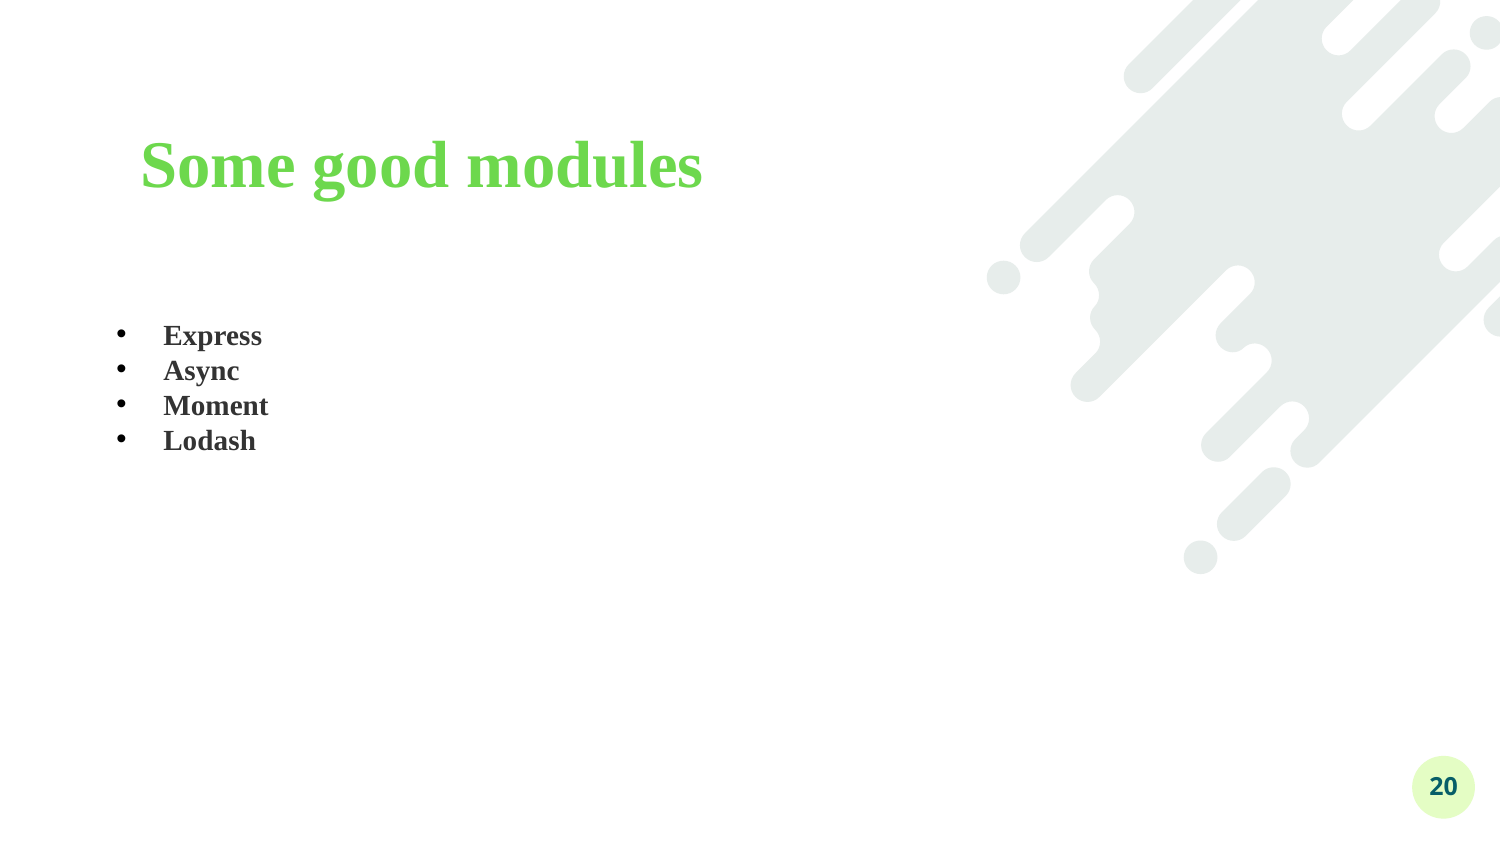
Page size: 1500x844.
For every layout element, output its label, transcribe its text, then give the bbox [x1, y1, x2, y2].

text_box Express Async Moment Lodash [101, 308, 1196, 499]
slide_number 20 [1412, 755, 1475, 819]
title Some good modules [140, 137, 1360, 203]
